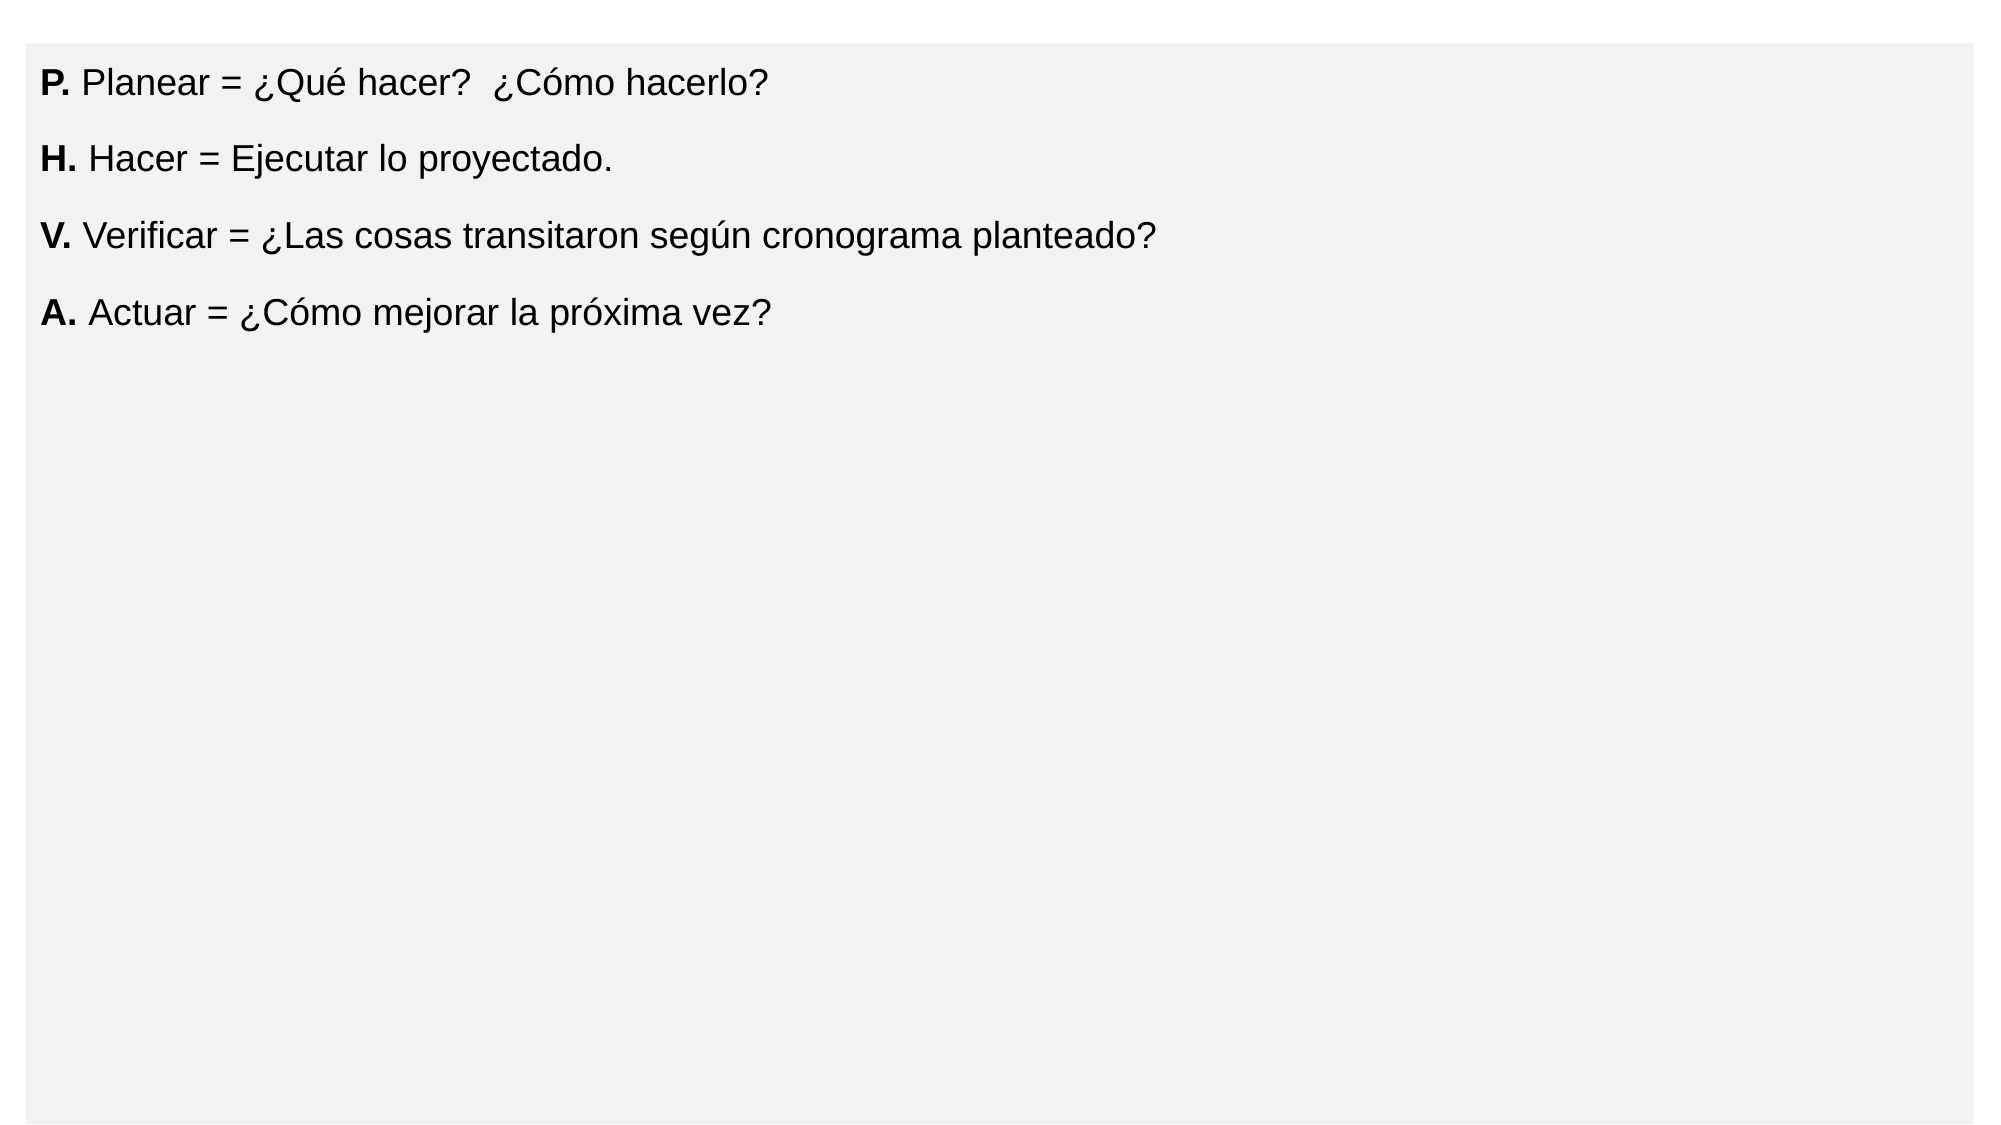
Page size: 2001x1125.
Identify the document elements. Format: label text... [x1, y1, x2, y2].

text_box P. Planear = ¿Qué hacer? ¿Cómo hacerlo? H. Hacer = Ejecutar lo proyectado. V. Verificar = ¿Las cosas transitaron según cronograma planteado? A. Actuar = ¿Cómo mejorar la próxima vez? [25, 43, 1974, 1125]
